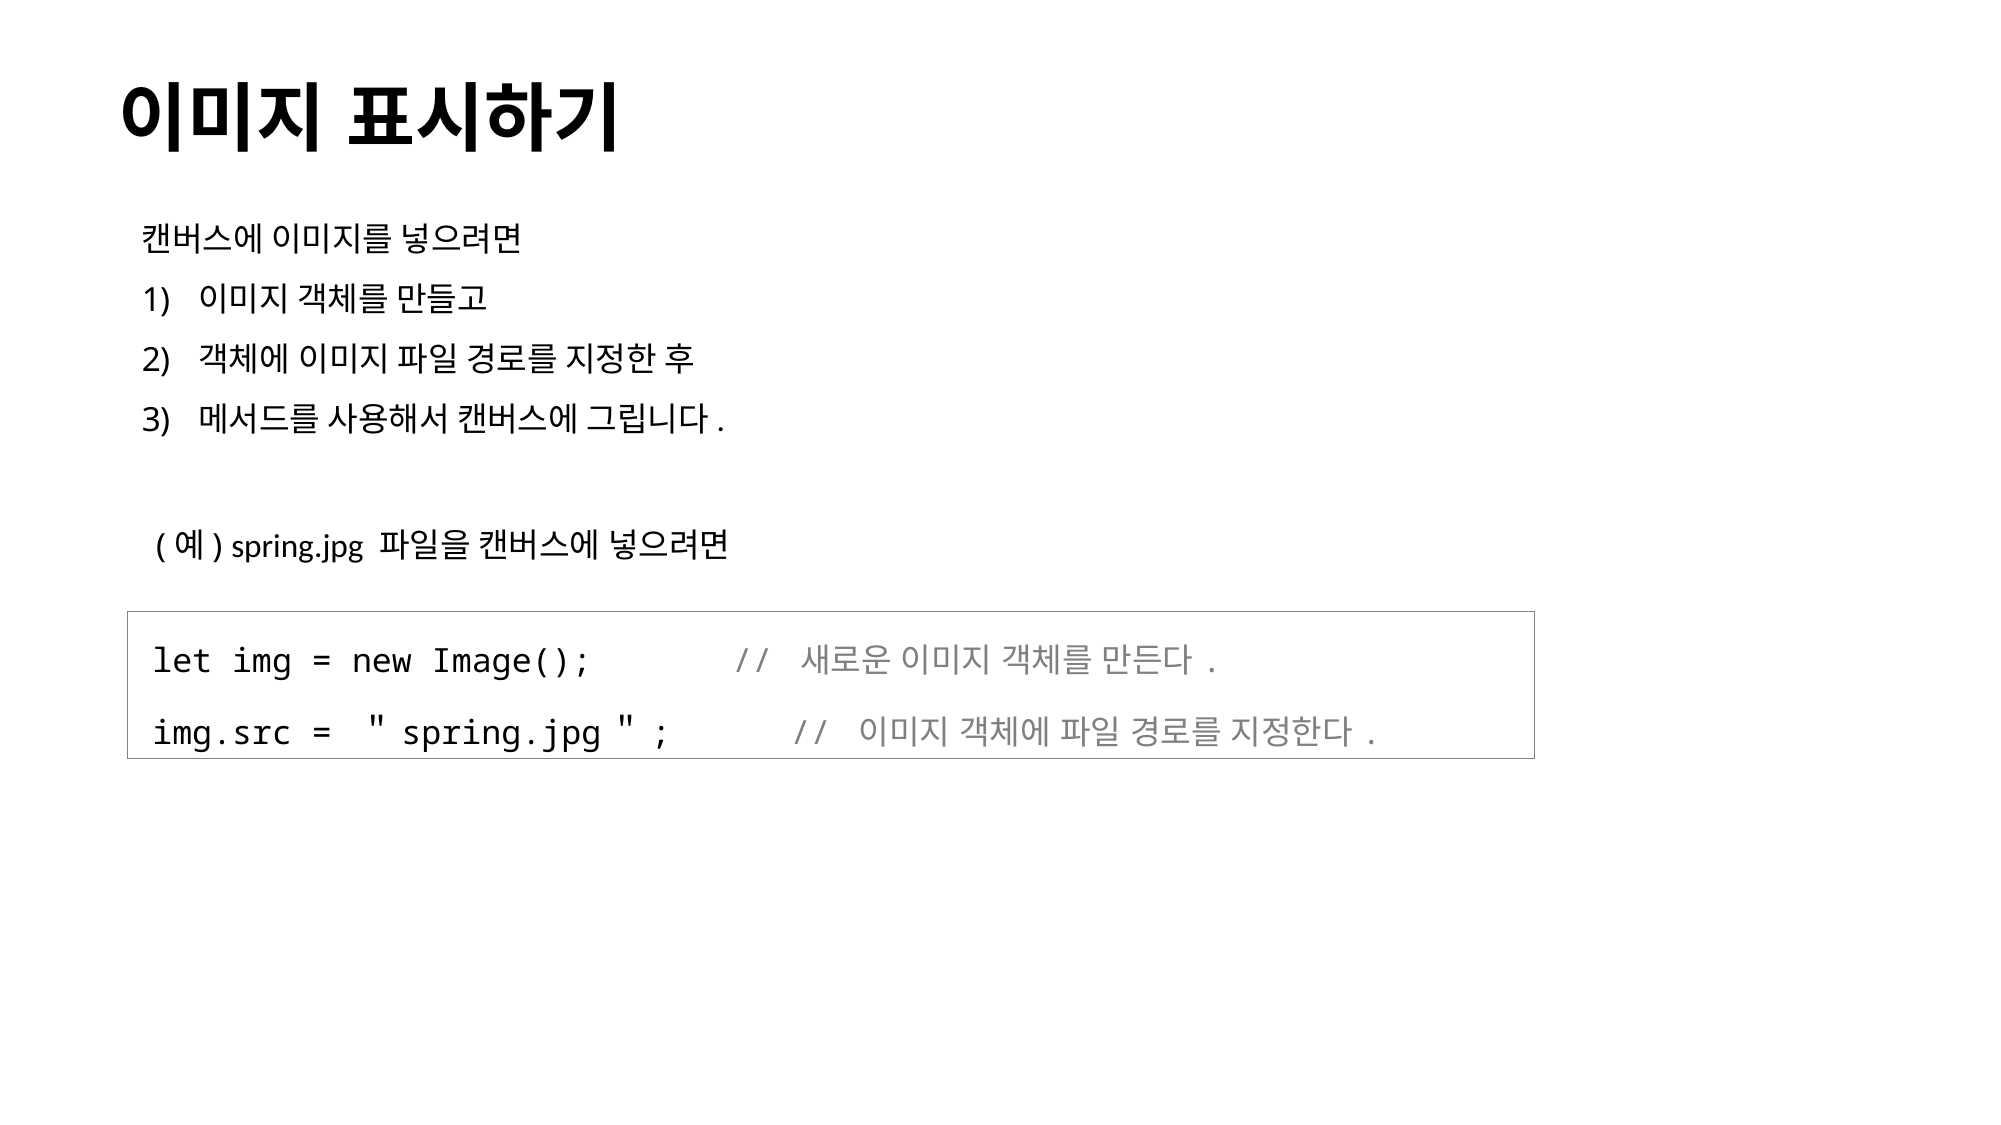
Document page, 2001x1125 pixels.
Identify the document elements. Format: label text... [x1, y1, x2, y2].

text_box let img = new Image(); // 새로운 이미지 객체를 만든다. img.src = ＂spring.jpg＂; // 이미지 객체에 파일 경로를 지정한다. [127, 611, 1535, 759]
text_box (예) spring.jpg 파일을 캔버스에 넣으려면 [141, 516, 919, 572]
title 이미지 표시하기 [103, 52, 1566, 191]
text_box 캔버스에 이미지를 넣으려면 이미지 객체를 만들고 객체에 이미지 파일 경로를 지정한 후 메서드를 사용해서 캔버스에 그립니다. [127, 190, 1510, 445]
